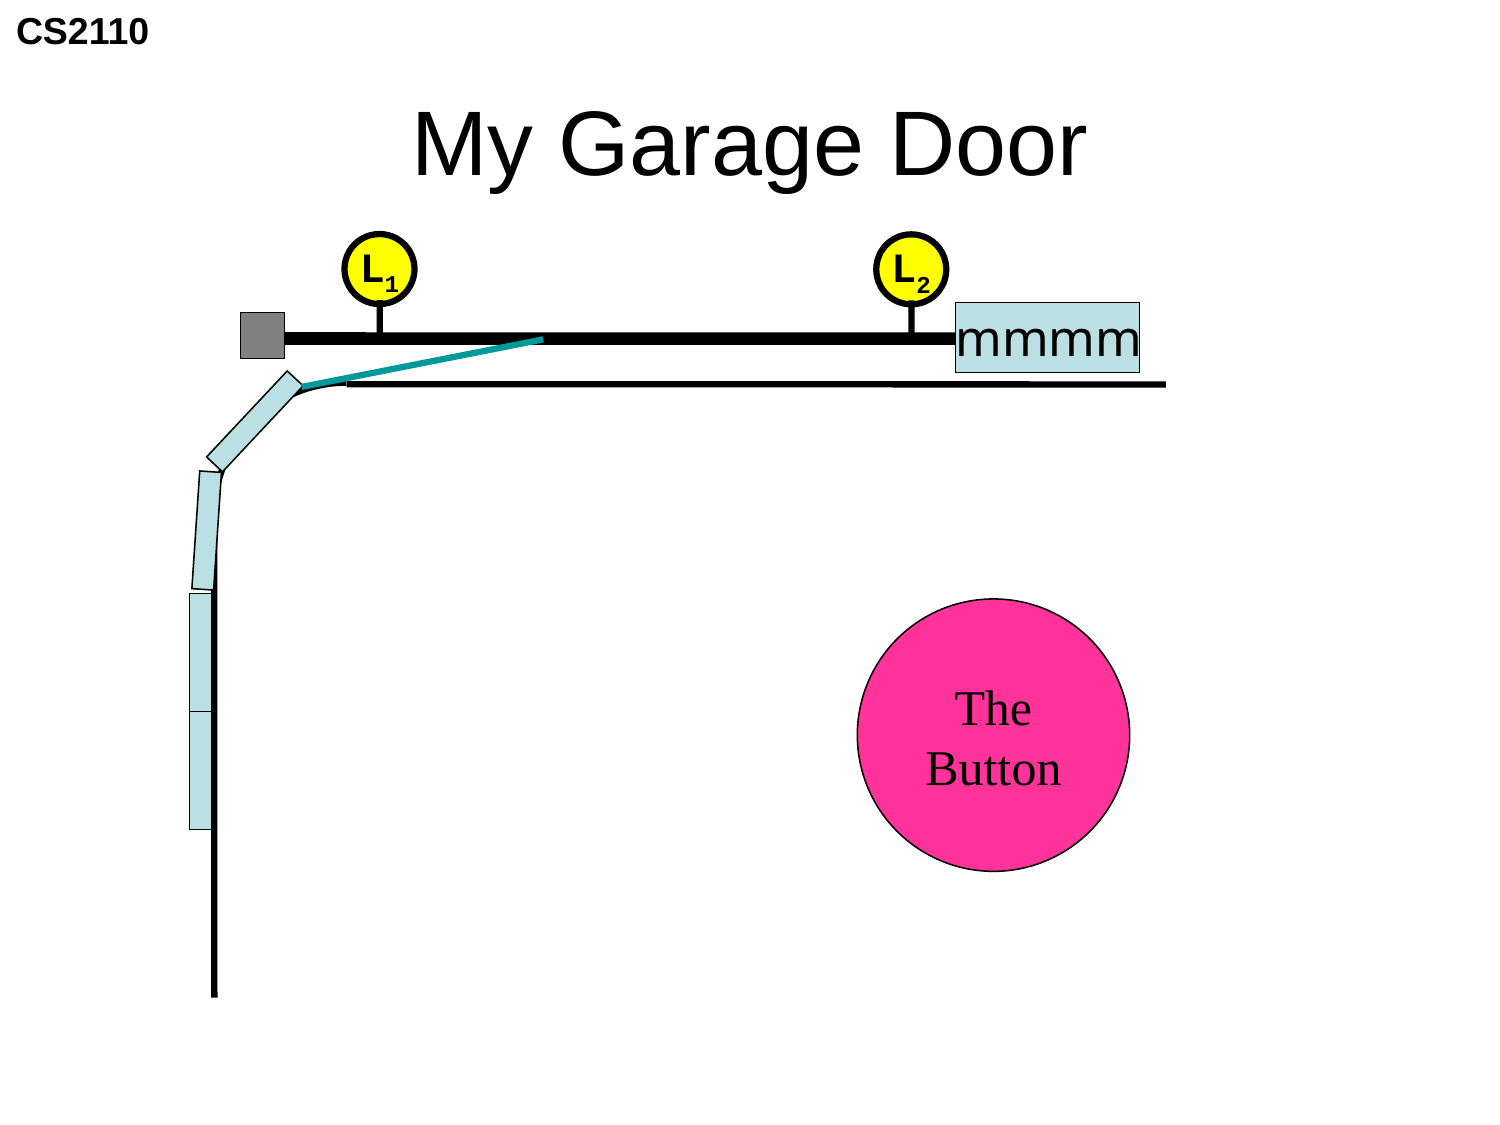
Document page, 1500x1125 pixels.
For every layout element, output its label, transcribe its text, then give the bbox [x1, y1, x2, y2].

text_box [189, 593, 208, 712]
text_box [344, 233, 415, 345]
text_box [214, 382, 1167, 998]
text_box [189, 712, 208, 830]
text_box [277, 370, 298, 381]
text_box [240, 312, 285, 359]
text_box mmmm [940, 299, 1158, 375]
text_box [191, 470, 208, 590]
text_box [875, 234, 947, 345]
title My Garage Door [75, 45, 1425, 233]
